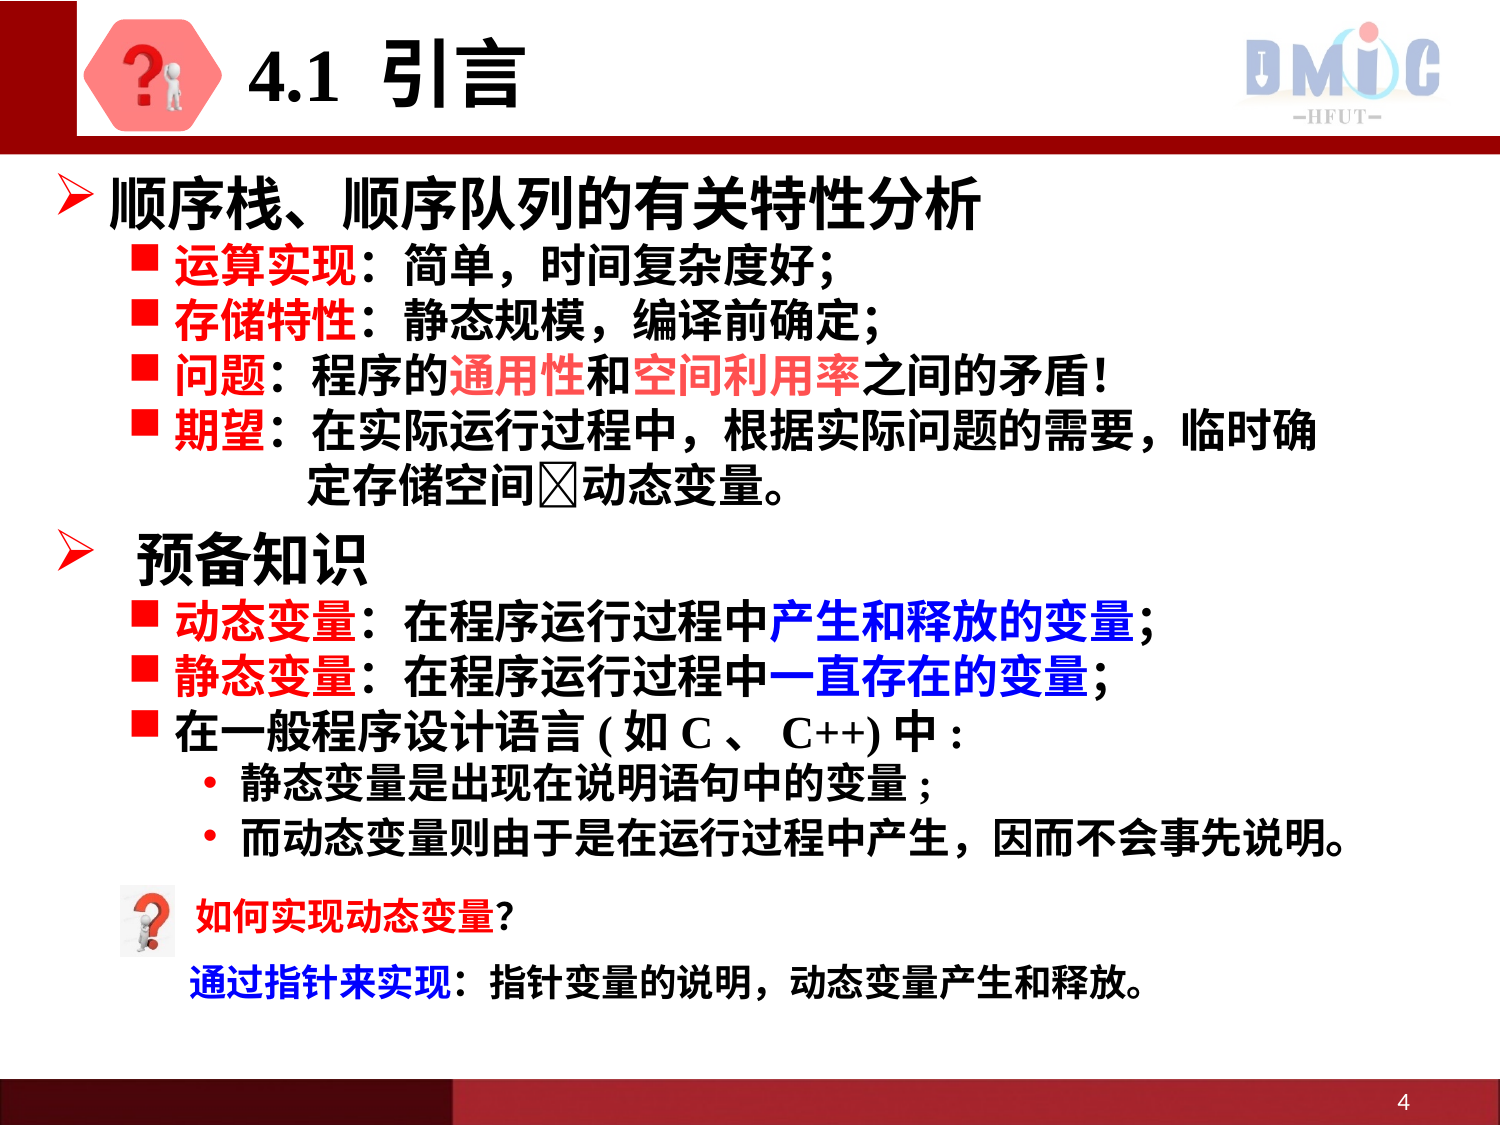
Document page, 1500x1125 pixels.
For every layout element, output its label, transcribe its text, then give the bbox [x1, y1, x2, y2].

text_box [120, 885, 736, 958]
text_box 通过指针来实现：指针变量的说明，动态变量产生和释放。 [174, 952, 1344, 1012]
list 顺序栈、顺序队列的有关特性分析 运算实现：简单，时间复杂度好； 存储特性：静态规模，编译前确定； 问题：程序的通用性和空间利用率之间的矛盾！ 期望：在实际运行过程中，根据实际问题的需要，临时确 定存储空间动态变量。 预备知识 动态变量：在程序运行过程中产生和释放的变量； 静态变量：在程序运行过程中一直存在的变量； 在一般程序设计语言(如C、C++)中: 静态变量是出现在说明语句中的变量; 而动态变量则由于是在运行过程中产生，因而不会事先说明。 [37, 172, 1389, 1001]
slide_number 4 [1074, 1081, 1425, 1119]
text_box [41, 18, 736, 132]
picture [0, 1079, 1500, 1125]
